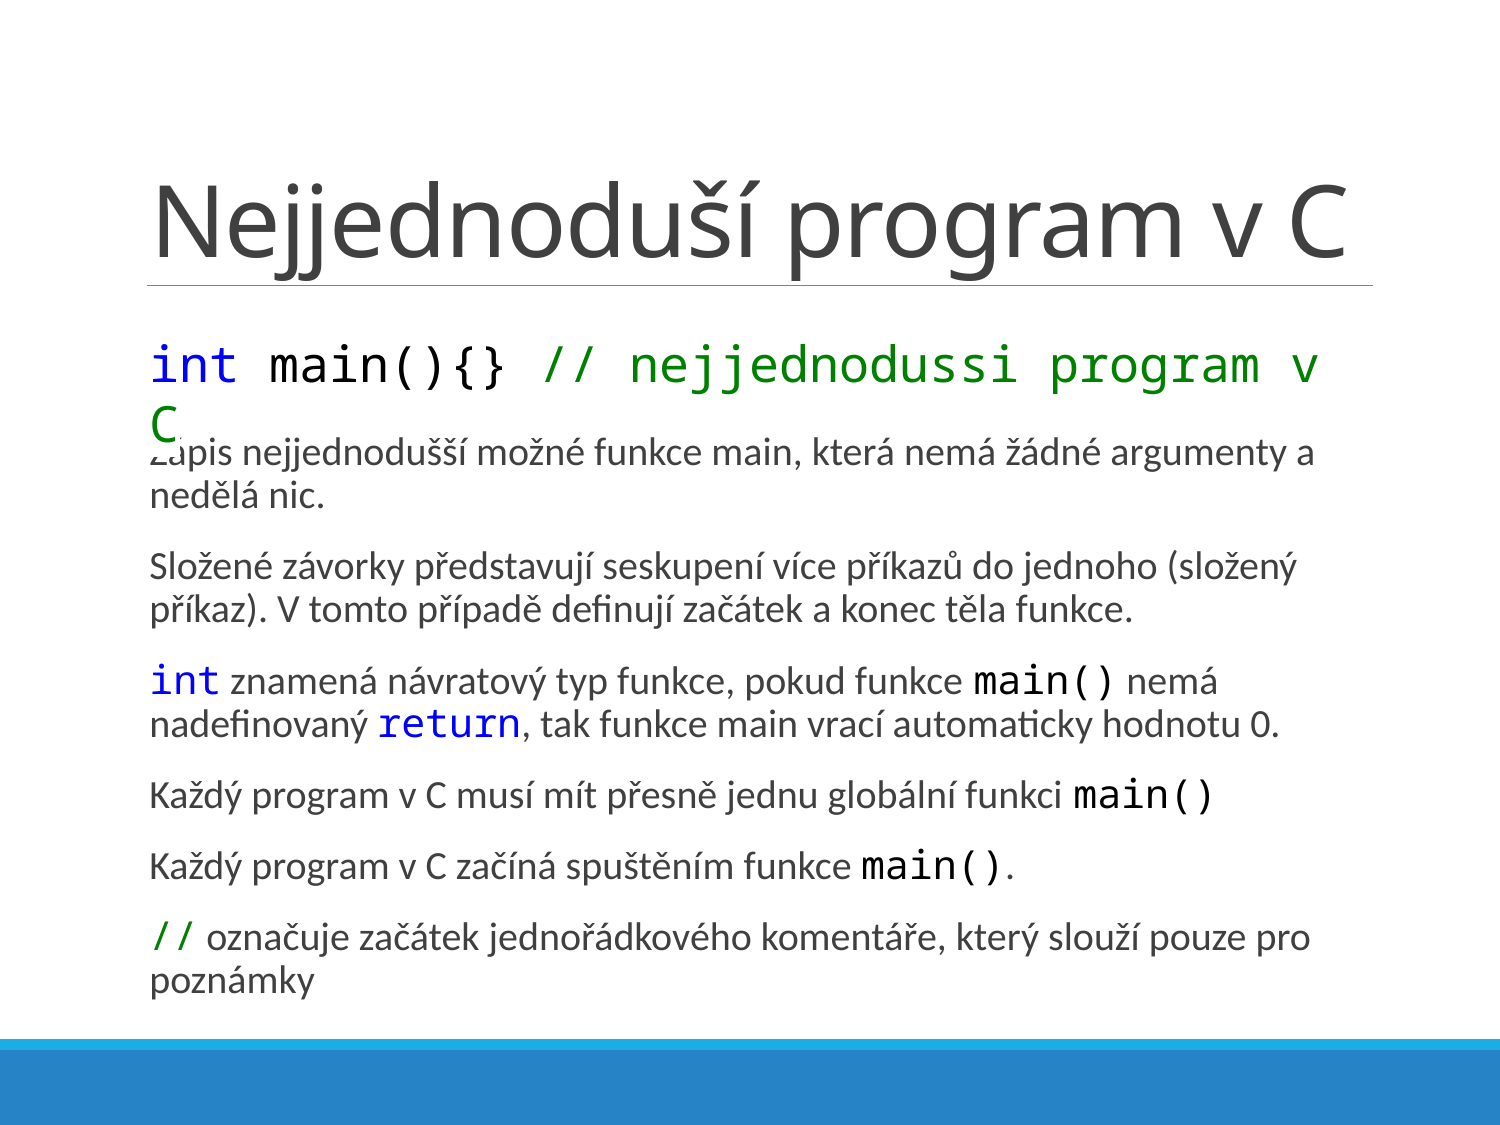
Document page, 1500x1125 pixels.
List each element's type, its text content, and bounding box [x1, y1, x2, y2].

text_box int main(){} // nejjednodussi program v C [135, 325, 1373, 460]
list Zápis nejjednodušší možné funkce main, která nemá žádné argumenty a nedělá nic. Složené závorky představují seskupení více příkazů do jednoho (složený příkaz). V tomto případě definují začátek a konec těla funkce. int znamená návratový typ funkce, pokud funkce main() nemá nadefinovaný return, tak funkce main vrací automaticky hodnotu 0. Každý program v C musí mít přesně jednu globální funkci main() Každý program v C začíná spuštěním funkce main(). // označuje začátek jednořádkového komentáře, který slouží pouze pro poznámky [135, 460, 1373, 1014]
title Nejjednoduší program v C [135, 47, 1373, 285]
